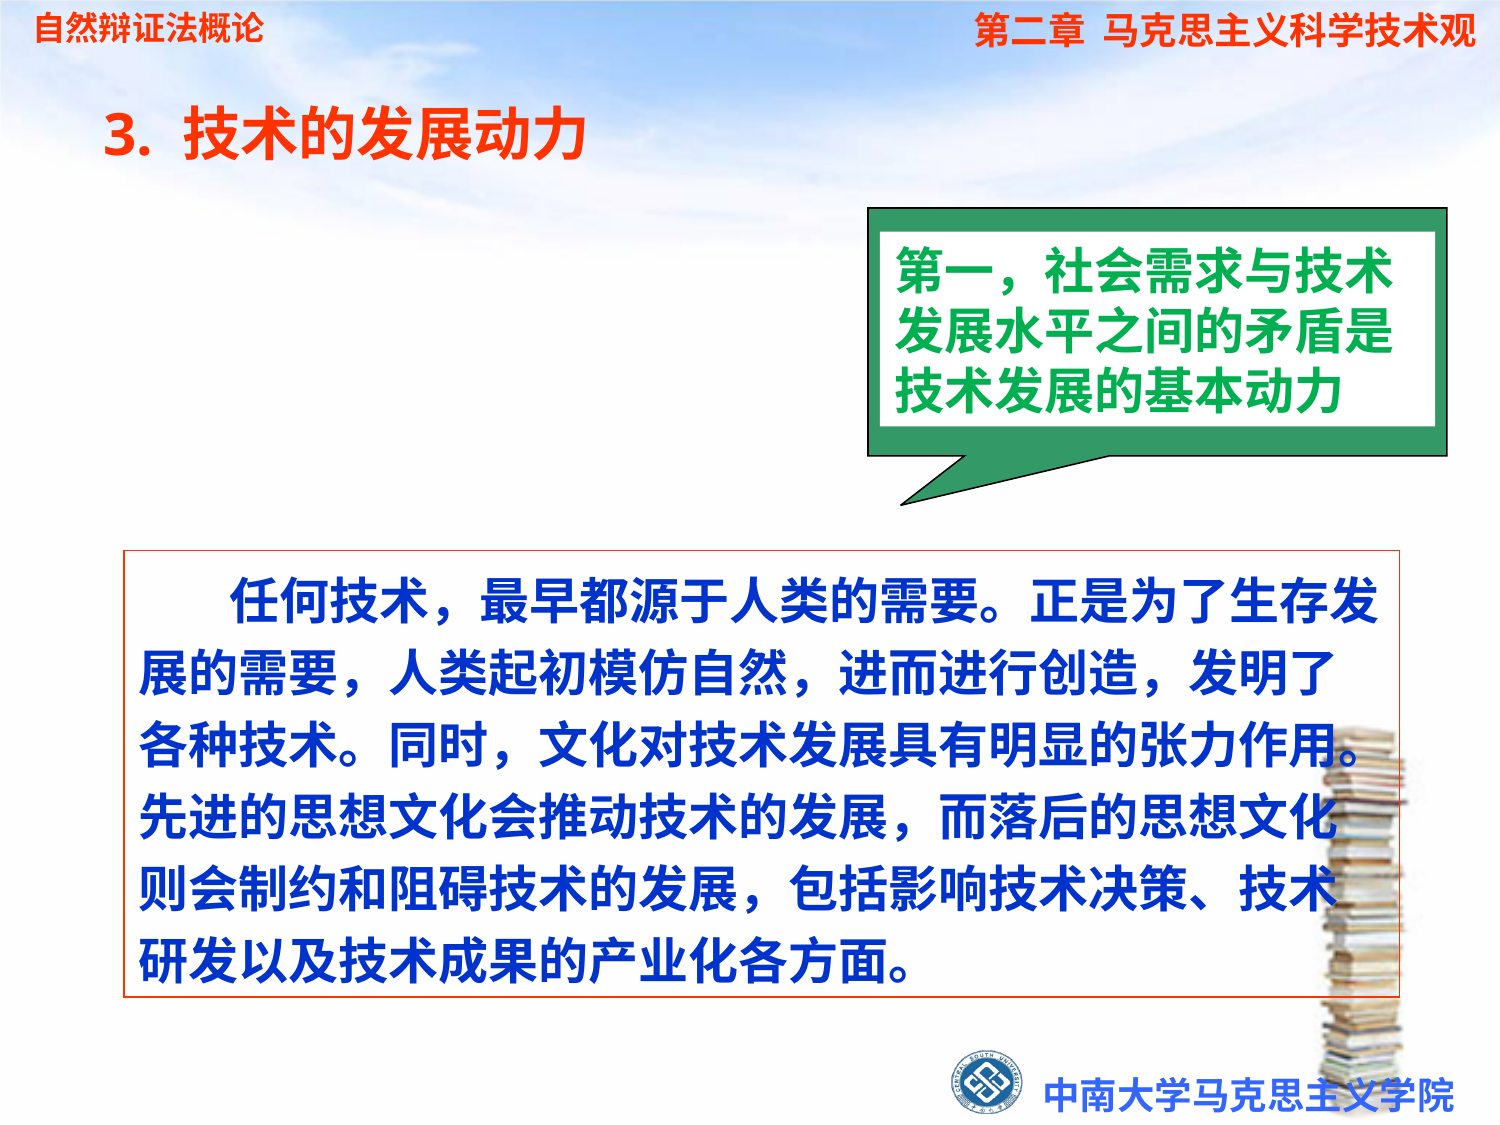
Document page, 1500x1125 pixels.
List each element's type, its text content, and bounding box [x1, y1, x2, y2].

picture [0, 0, 1500, 1125]
text_box 3. 技术的发展动力 [88, 90, 1329, 175]
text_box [123, 207, 1448, 999]
